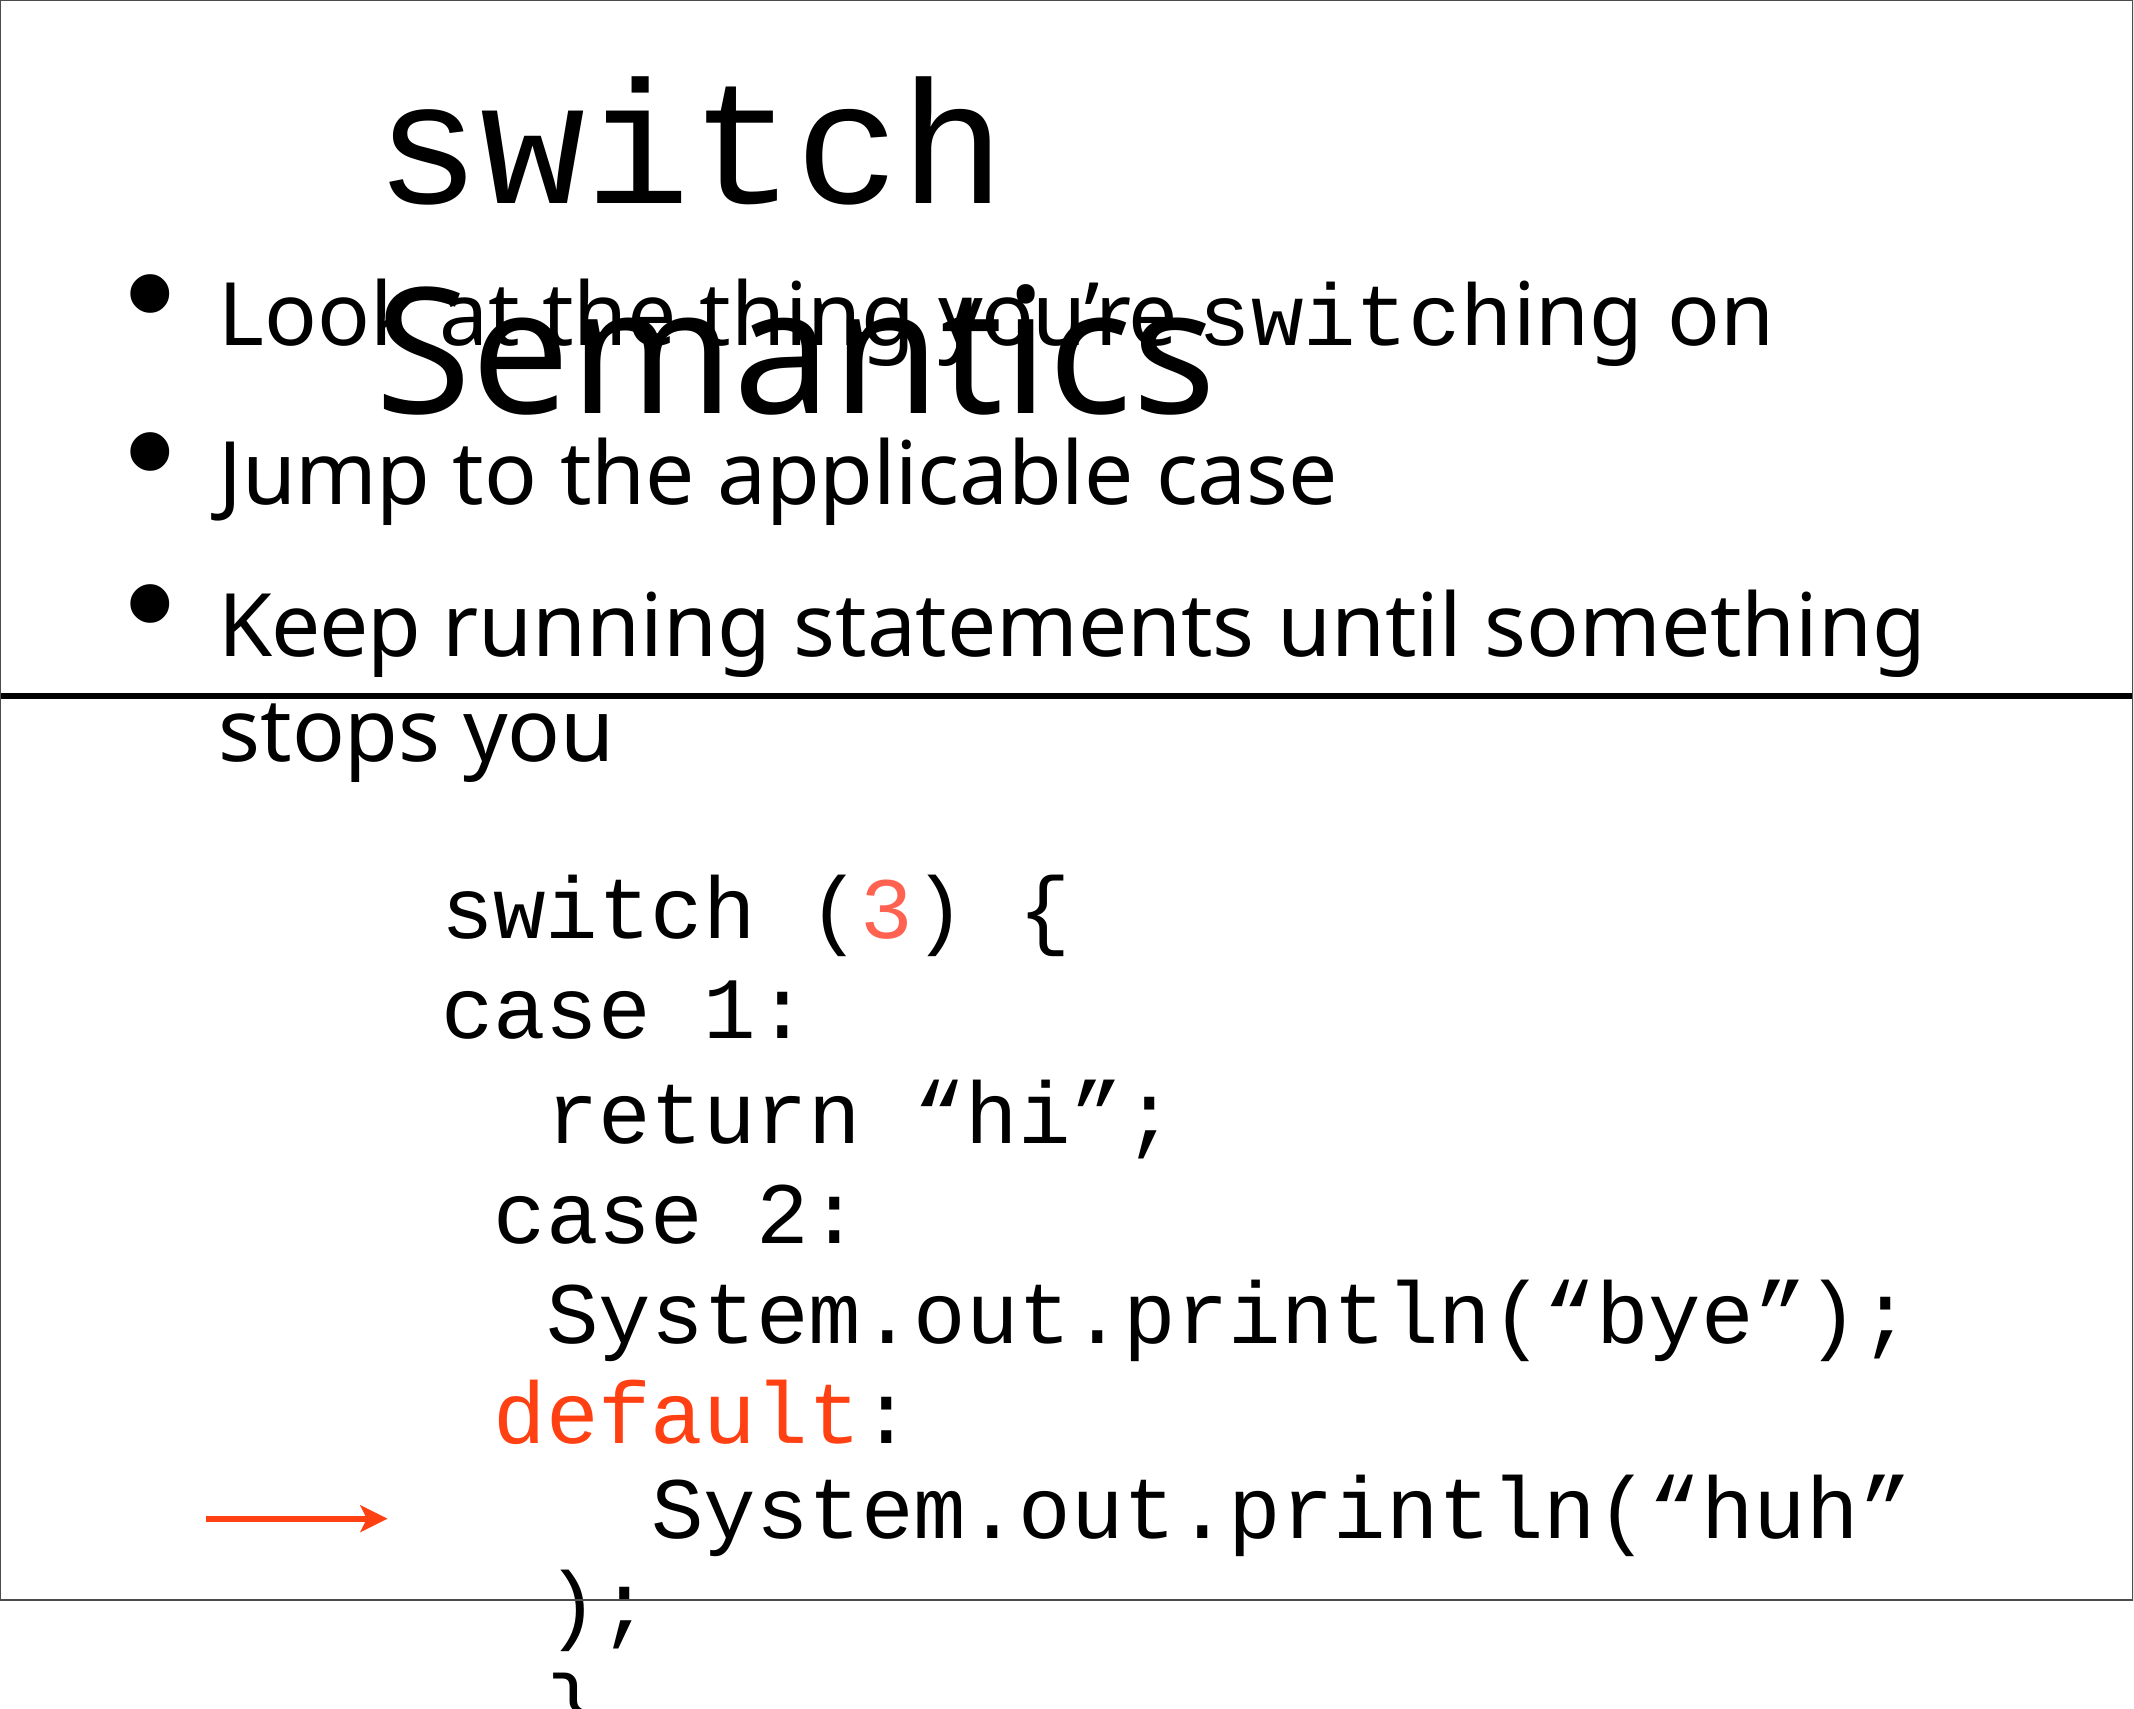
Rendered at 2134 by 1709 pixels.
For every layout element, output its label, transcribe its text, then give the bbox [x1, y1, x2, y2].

text_box [0, 0, 2134, 1600]
text_box Look at the thing you’re switching on Jump to the applicable case Keep running statements until something stops you switch (3) { case 1: return “hi”; case 2: System.out.println(“bye”); default: System.out.println(“huh”); } [118, 1600, 2080, 1709]
